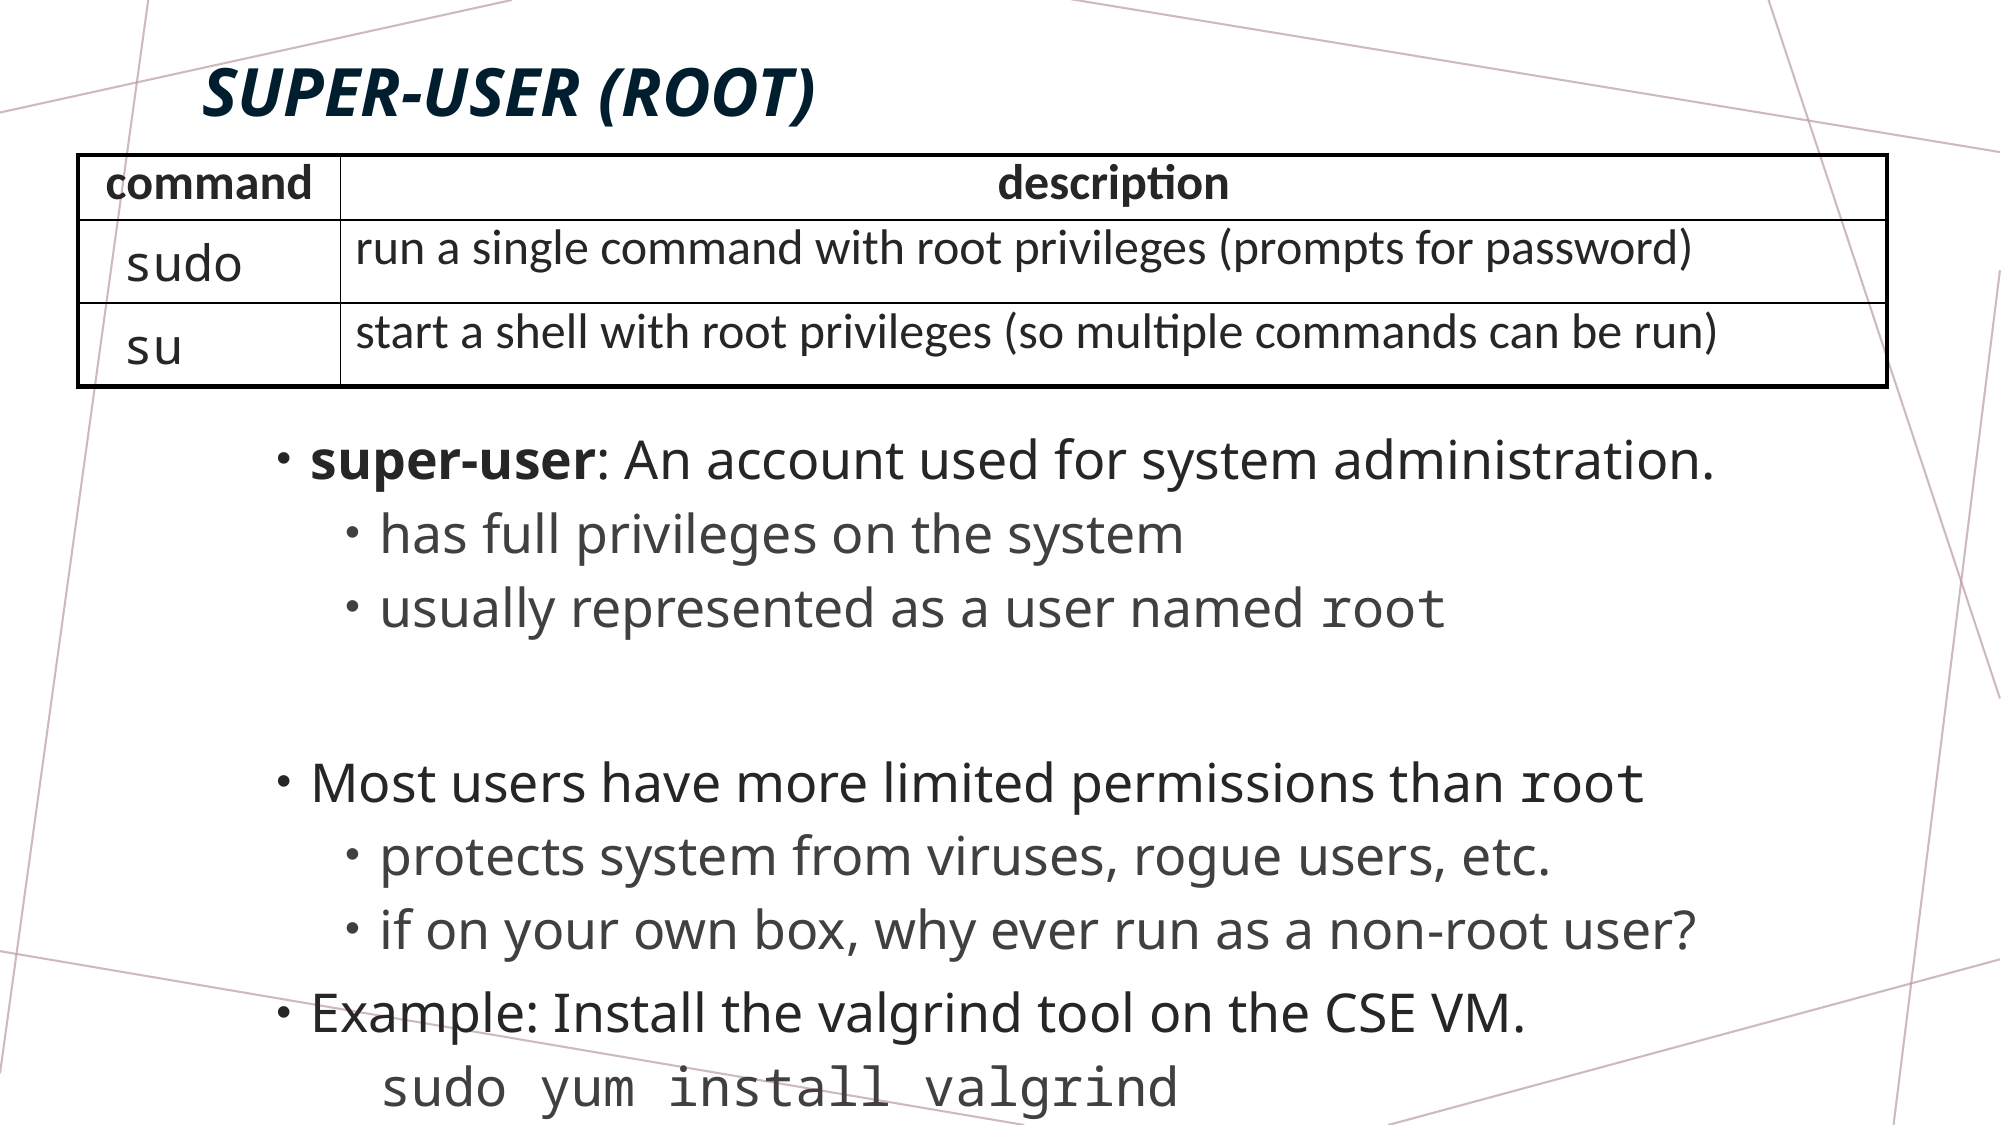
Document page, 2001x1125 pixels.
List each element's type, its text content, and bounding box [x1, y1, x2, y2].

table_cell su [80, 304, 340, 384]
table_header command [80, 157, 340, 219]
table_cell sudo [80, 221, 340, 302]
table_cell start a shell with root privileges (so multiple commands can be run) [341, 304, 1885, 384]
title Super-user (root) [187, 35, 1058, 153]
table_cell run a single command with root privileges (prompts for password) [341, 221, 1885, 302]
list super-user: An account used for system administration. has full privileges on the system usually represented as a user named root Most users have more limited permissions than root protects system from viruses, rogue users, etc. if on your own box, why ever run as a non-root user? Example: Install the valgrind tool on the CSE VM. sudo yum install valgrind [261, 389, 1888, 1125]
table_header description [341, 157, 1885, 219]
